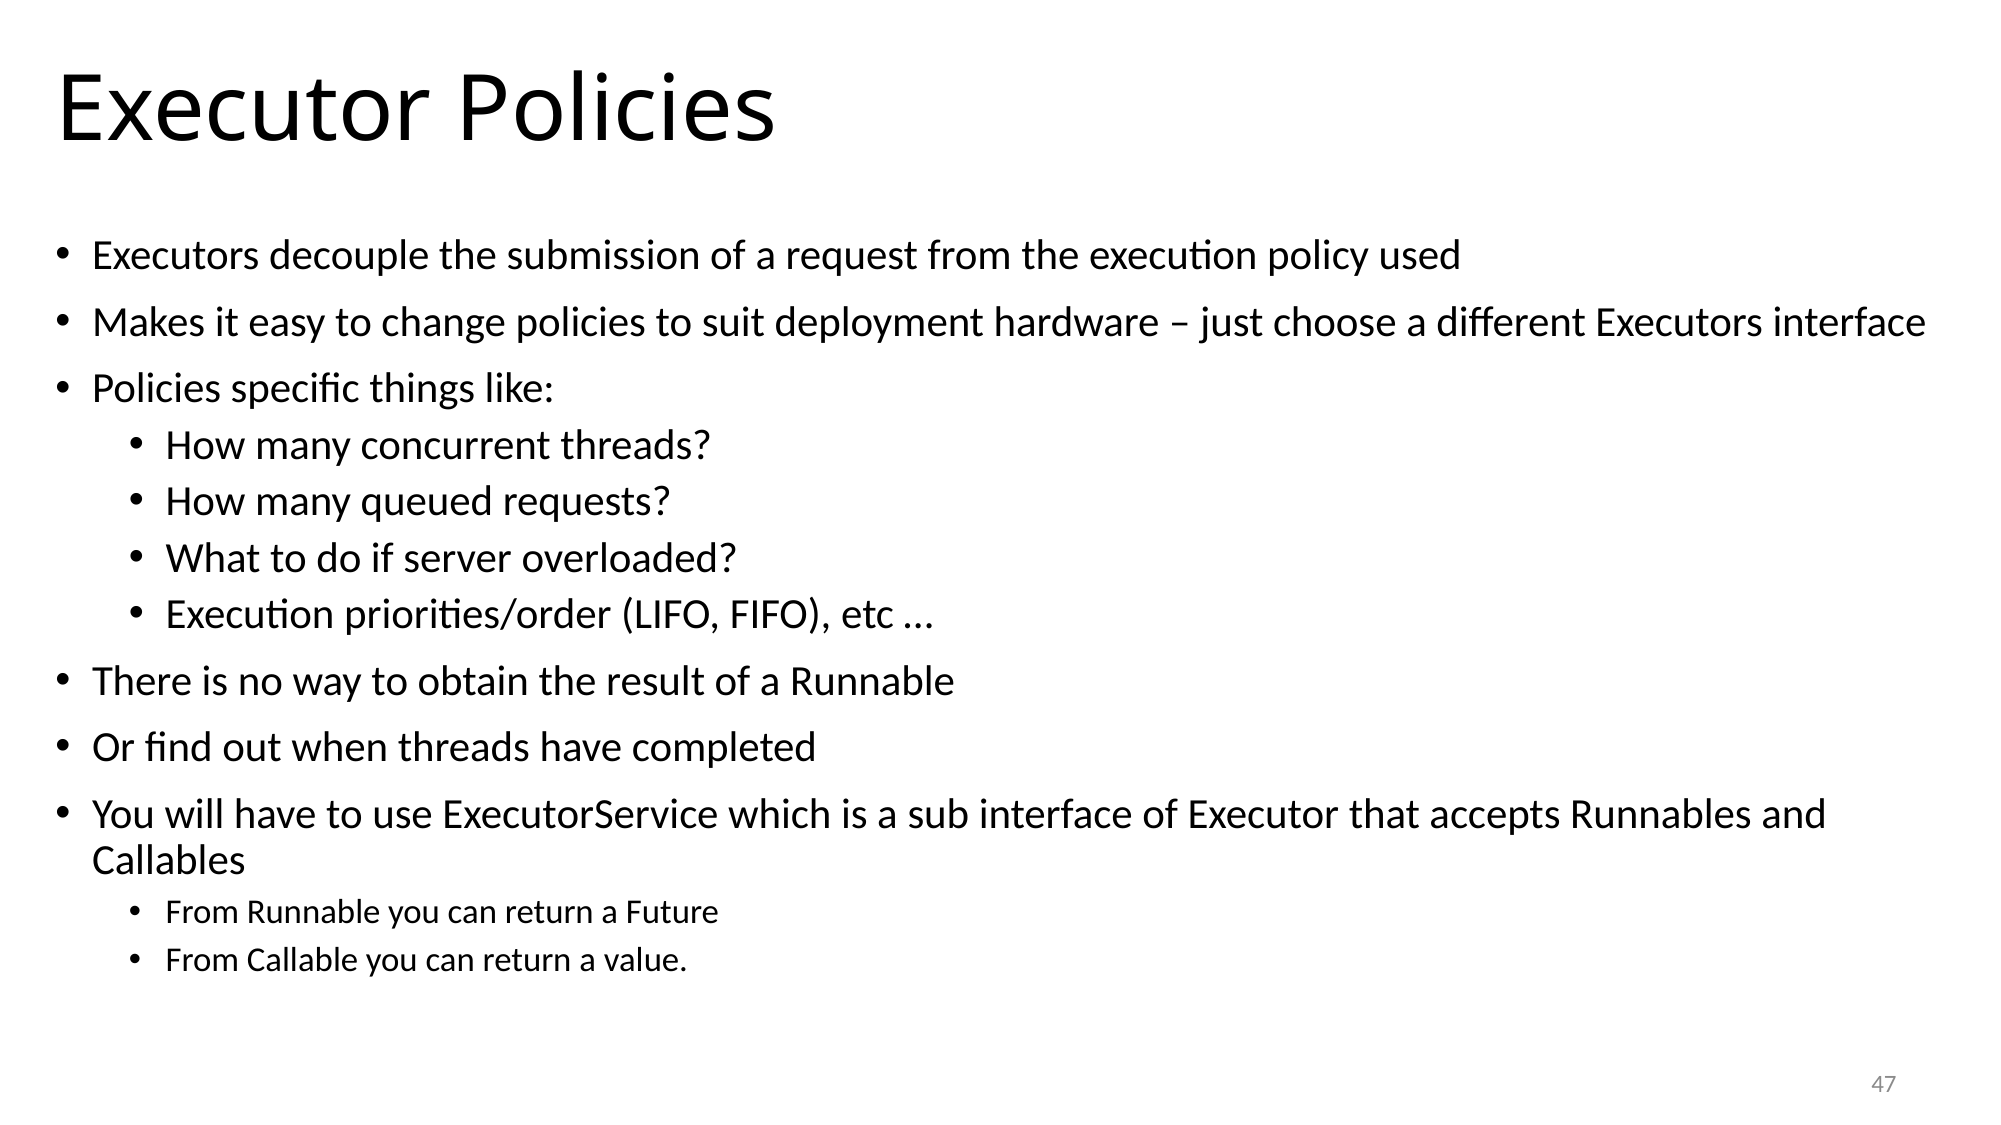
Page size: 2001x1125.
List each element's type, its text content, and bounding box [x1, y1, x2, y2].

title Executor Policies [40, 35, 1955, 187]
list Executors decouple the submission of a request from the execution policy used Makes it easy to change policies to suit deployment hardware – just choose a different Executors interface Policies specific things like: How many concurrent threads? How many queued requests? What to do if server overloaded? Execution priorities/order (LIFO, FIFO), etc … There is no way to obtain the result of a Runnable Or find out when threads have completed You will have to use ExecutorService which is a sub interface of Executor that accepts Runnables and Callables From Runnable you can return a Future From Callable you can return a value. [40, 225, 1955, 1025]
